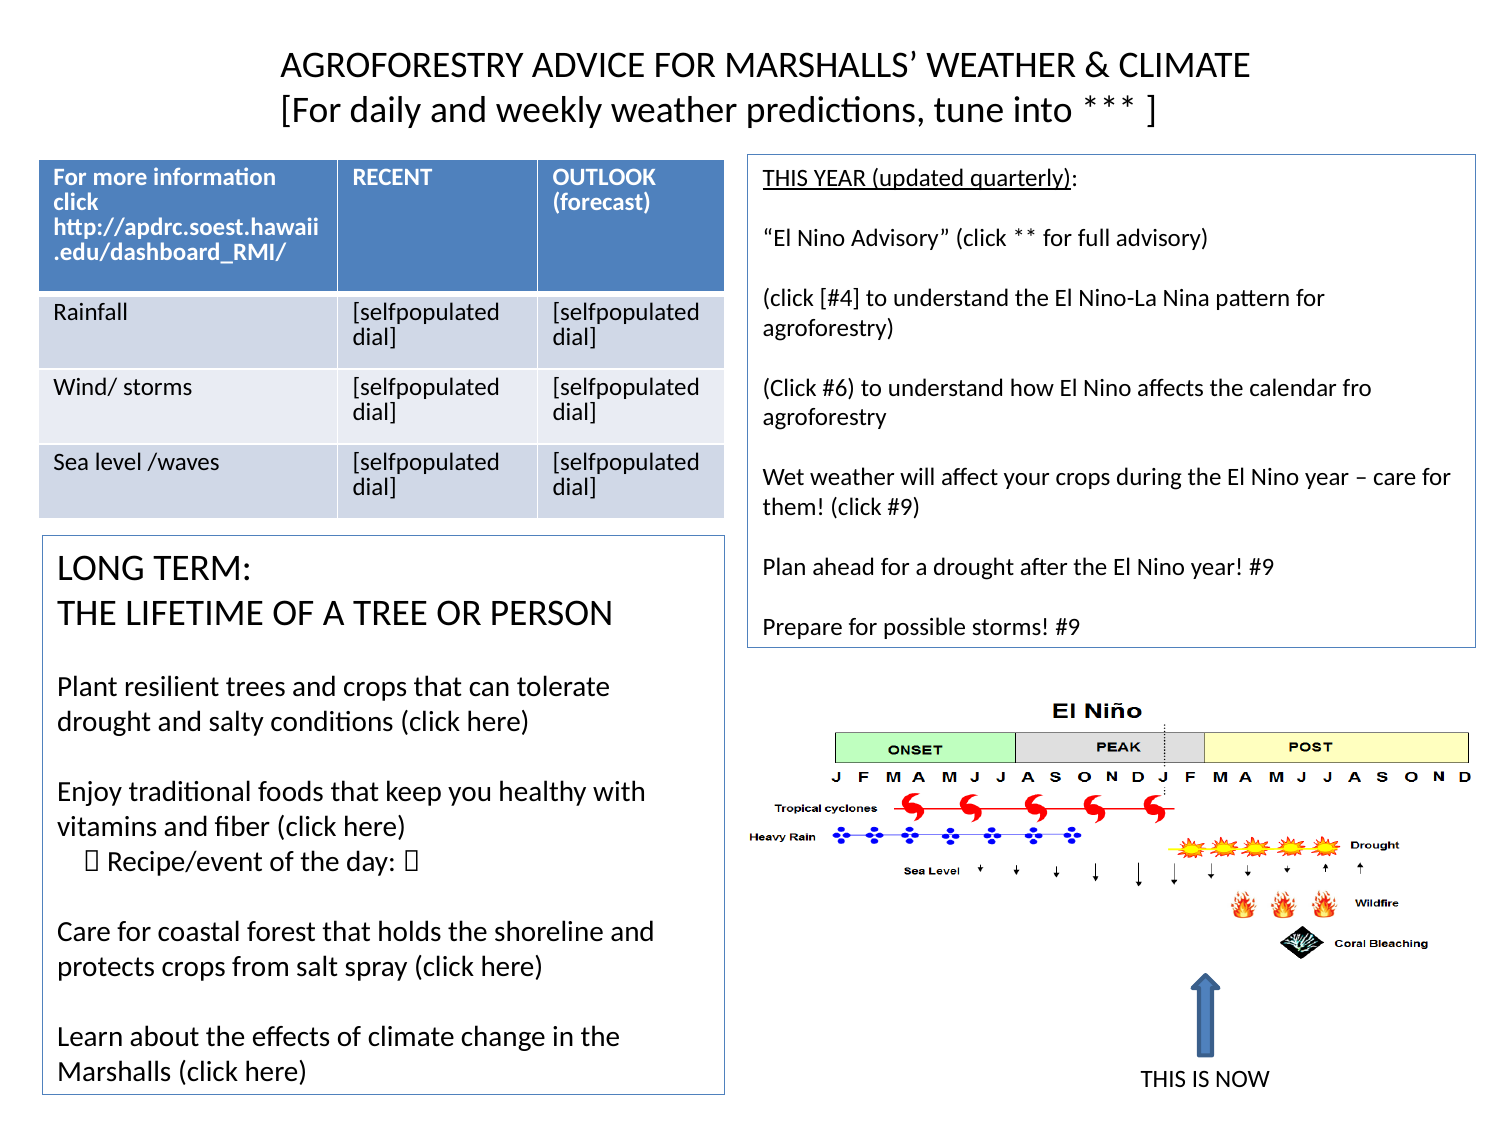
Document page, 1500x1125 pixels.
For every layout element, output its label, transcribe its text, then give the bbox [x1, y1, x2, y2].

text_box THIS YEAR (updated quarterly): “El Nino Advisory” (click ** for full advisory) (click [#4] to understand the El Nino-La Nina pattern for agroforestry) (Click #6) to understand how El Nino affects the calendar fro agroforestry Wet weather will affect your crops during the El Nino year – care for them! (click #9) Plan ahead for a drought after the El Nino year! #9 Prepare for possible storms! #9 [747, 154, 1476, 648]
table_cell [selfpopulated dial] [338, 445, 537, 518]
text_box [1190, 974, 1221, 1058]
picture [745, 699, 1474, 966]
table_cell [selfpopulated dial] [338, 370, 537, 443]
table_cell [selfpopulated dial] [538, 445, 724, 518]
table_cell [selfpopulated dial] [538, 297, 724, 368]
table_header OUTLOOK (forecast) [538, 160, 724, 291]
table_header RECENT [338, 160, 537, 291]
table_cell Sea level /waves [39, 445, 337, 518]
table_header For more information click http://apdrc.soest.hawaii.edu/dashboard_RMI/ [39, 160, 337, 291]
table_cell Rainfall [39, 297, 337, 368]
table_cell [selfpopulated dial] [538, 370, 724, 443]
text_box AGROFORESTRY ADVICE FOR MARSHALLS’ WEATHER & CLIMATE [For daily and weekly weather predictions, tune into *** ] [265, 32, 1267, 138]
table_cell [selfpopulated dial] [338, 297, 537, 368]
text_box THIS IS NOW [1125, 1055, 1286, 1101]
text_box LONG TERM: THE LIFETIME OF A TREE OR PERSON Plant resilient trees and crops that can tolerate drought and salty conditions (click here) Enjoy traditional foods that keep you healthy with vitamins and fiber (click here)  Recipe/event of the day:  Care for coastal forest that holds the shoreline and protects crops from salt spray (click here) Learn about the effects of climate change in the Marshalls (click here) [42, 535, 725, 1095]
table_cell Wind/ storms [39, 370, 337, 443]
